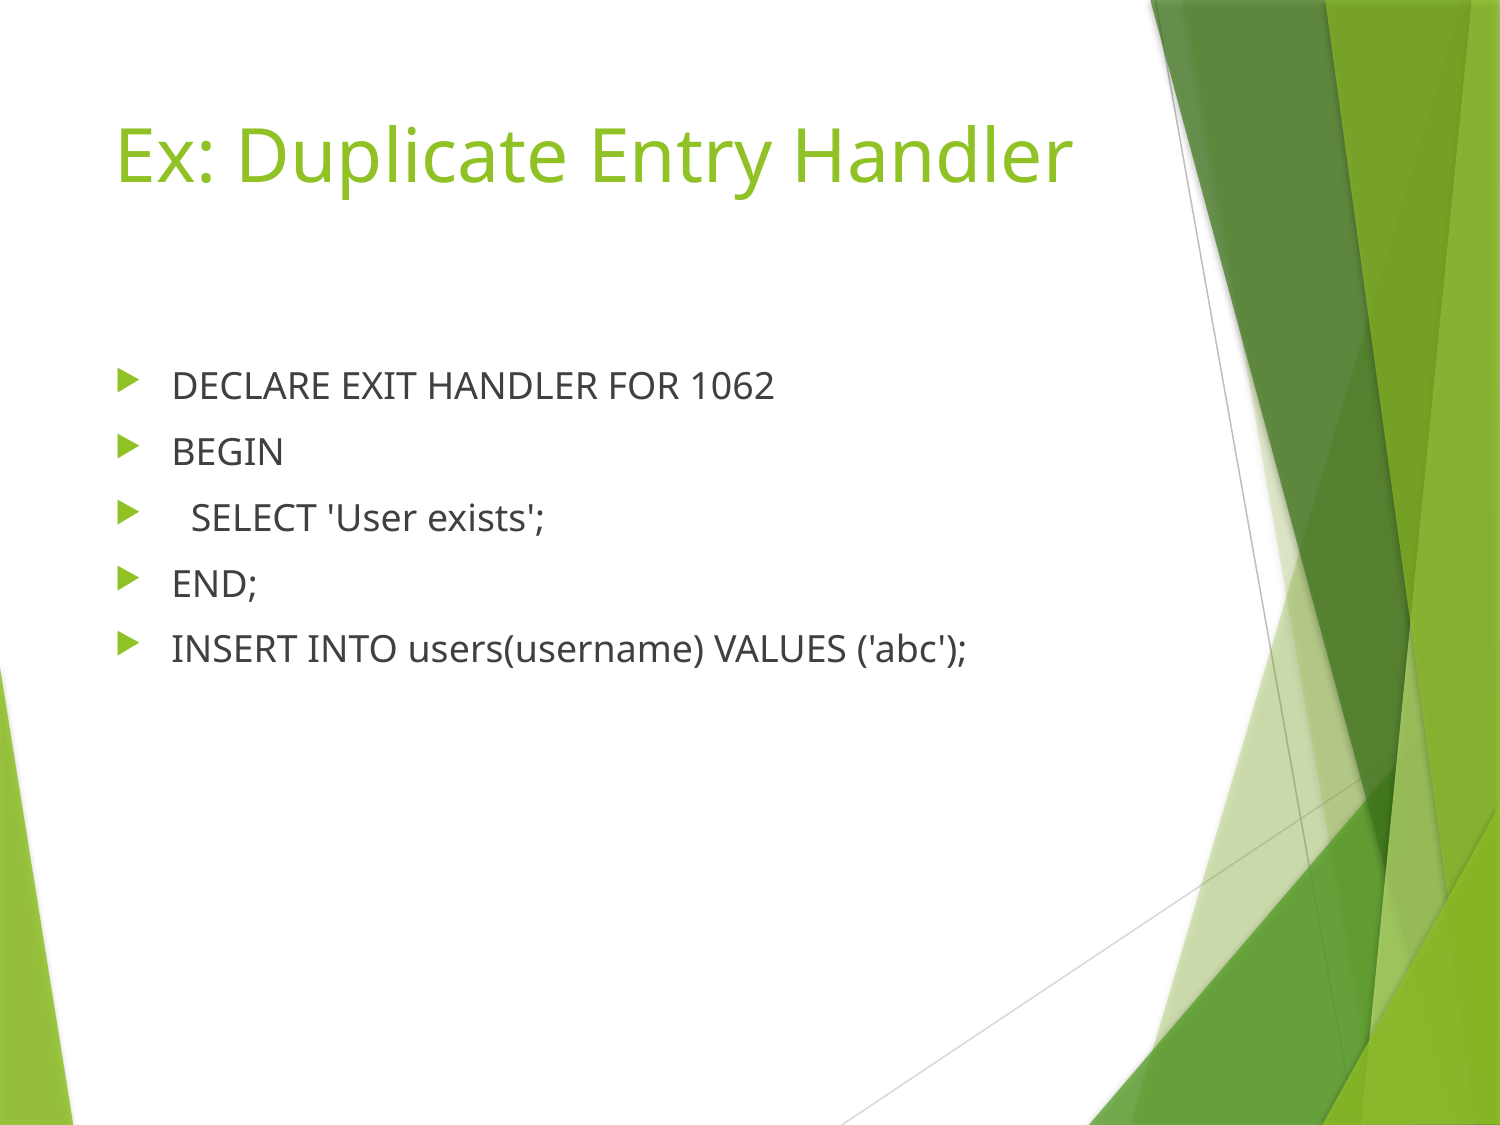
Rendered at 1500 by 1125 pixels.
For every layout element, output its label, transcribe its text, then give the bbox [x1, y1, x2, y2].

list DECLARE EXIT HANDLER FOR 1062 BEGIN SELECT 'User exists'; END; INSERT INTO users(username) VALUES ('abc'); [99, 354, 1142, 992]
title Ex: Duplicate Entry Handler [99, 99, 1142, 317]
